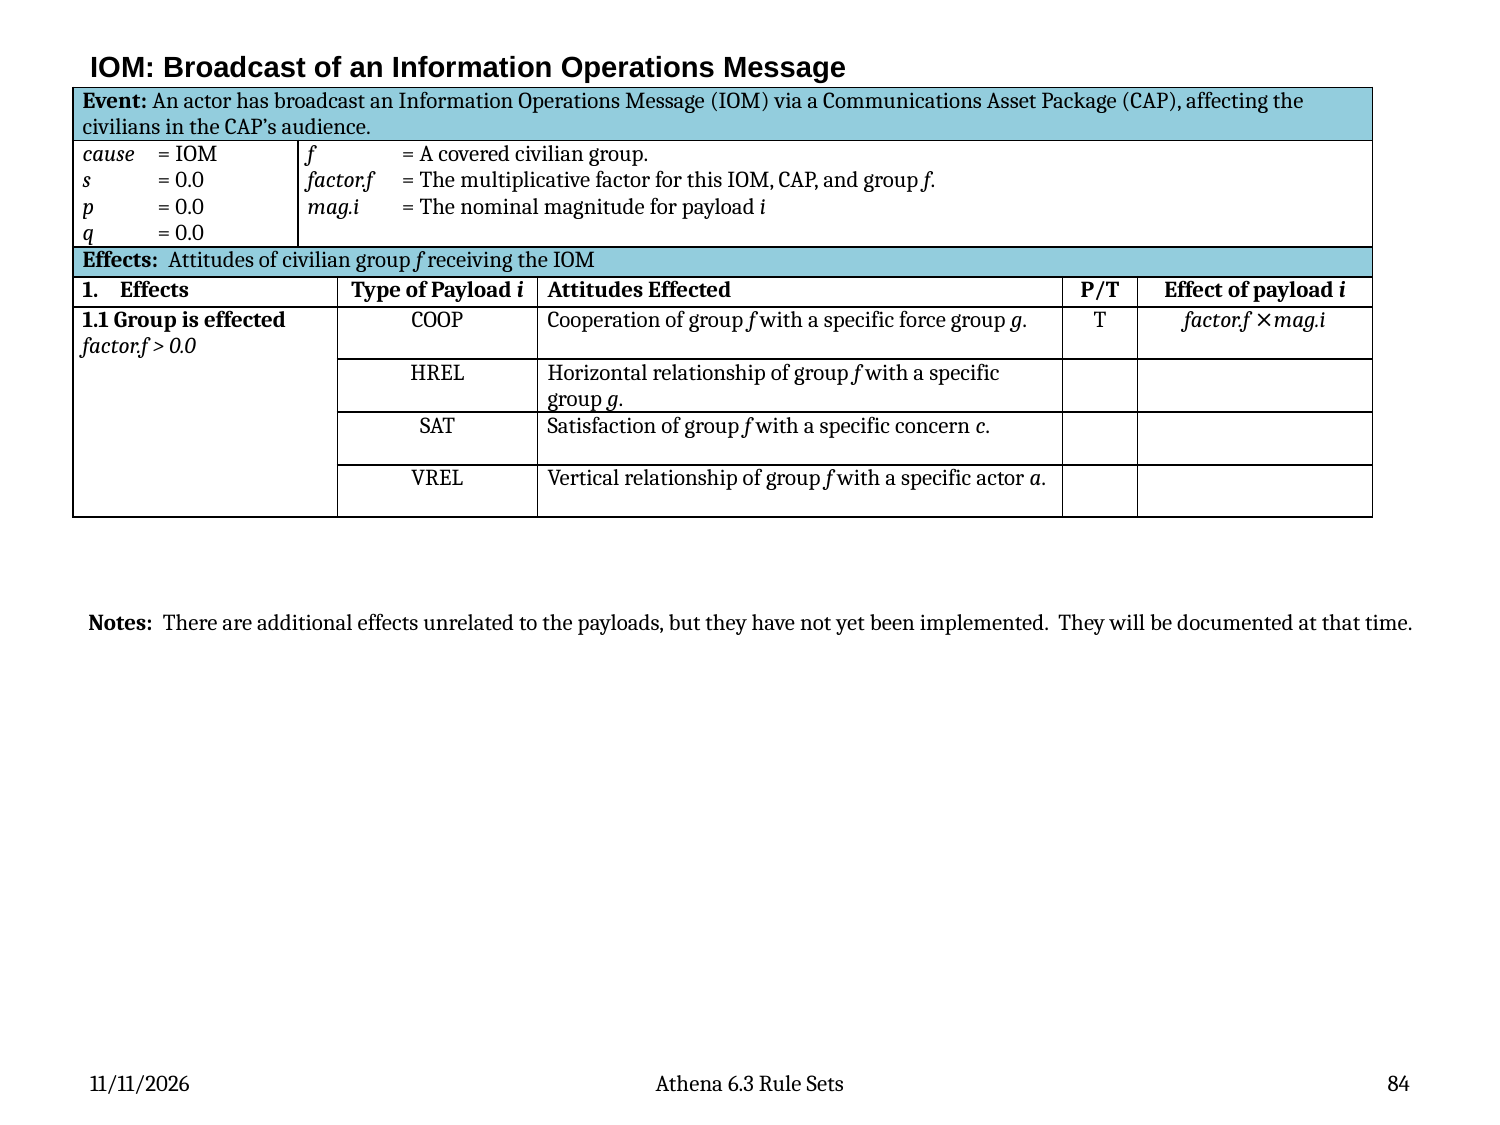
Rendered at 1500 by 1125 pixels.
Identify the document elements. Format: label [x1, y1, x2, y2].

table_cell [74, 278, 337, 306]
table_cell [74, 248, 1372, 276]
table_cell [1063, 308, 1137, 358]
table_cell [538, 308, 1062, 358]
table_cell [1138, 360, 1372, 411]
table_cell [538, 413, 1062, 464]
table_cell [1063, 360, 1137, 411]
table_cell [338, 466, 537, 516]
table_cell [299, 141, 1372, 246]
table_cell [1138, 466, 1372, 516]
table_cell [1138, 308, 1372, 358]
table_cell [1138, 413, 1372, 464]
table_cell [1138, 278, 1372, 306]
table_cell [74, 141, 297, 246]
slide_number [75, 1062, 425, 1103]
table_cell [538, 278, 1062, 306]
footer [512, 1062, 988, 1103]
table_cell [338, 278, 537, 306]
table_cell [1063, 413, 1137, 464]
table_header [74, 88, 1372, 140]
table_cell [338, 360, 537, 411]
text_box [73, 600, 1437, 643]
slide_number [1074, 1062, 1425, 1103]
title [75, 45, 1425, 88]
table_cell [1063, 278, 1137, 306]
table_cell [338, 308, 537, 358]
table_cell [538, 466, 1062, 516]
table_cell [338, 413, 537, 464]
table_cell [538, 360, 1062, 411]
table_cell [1063, 466, 1137, 516]
table_cell [74, 308, 337, 516]
